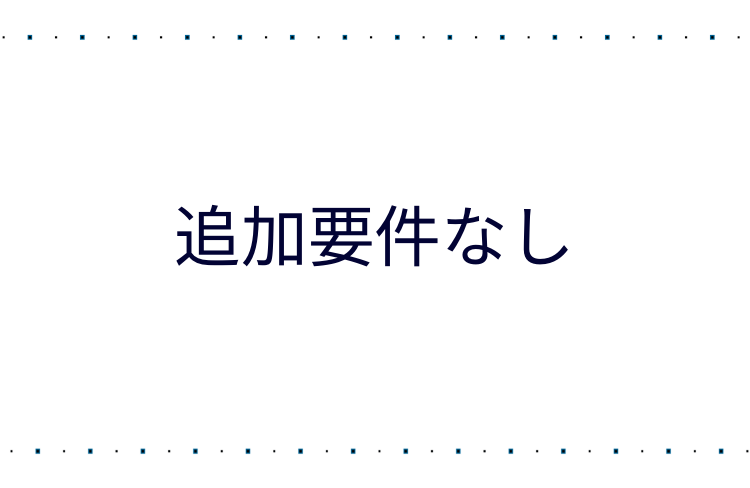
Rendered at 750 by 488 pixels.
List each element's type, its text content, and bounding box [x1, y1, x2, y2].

picture [0, 444, 750, 458]
picture [0, 30, 750, 44]
text_box 追加要件なし [32, 191, 718, 279]
